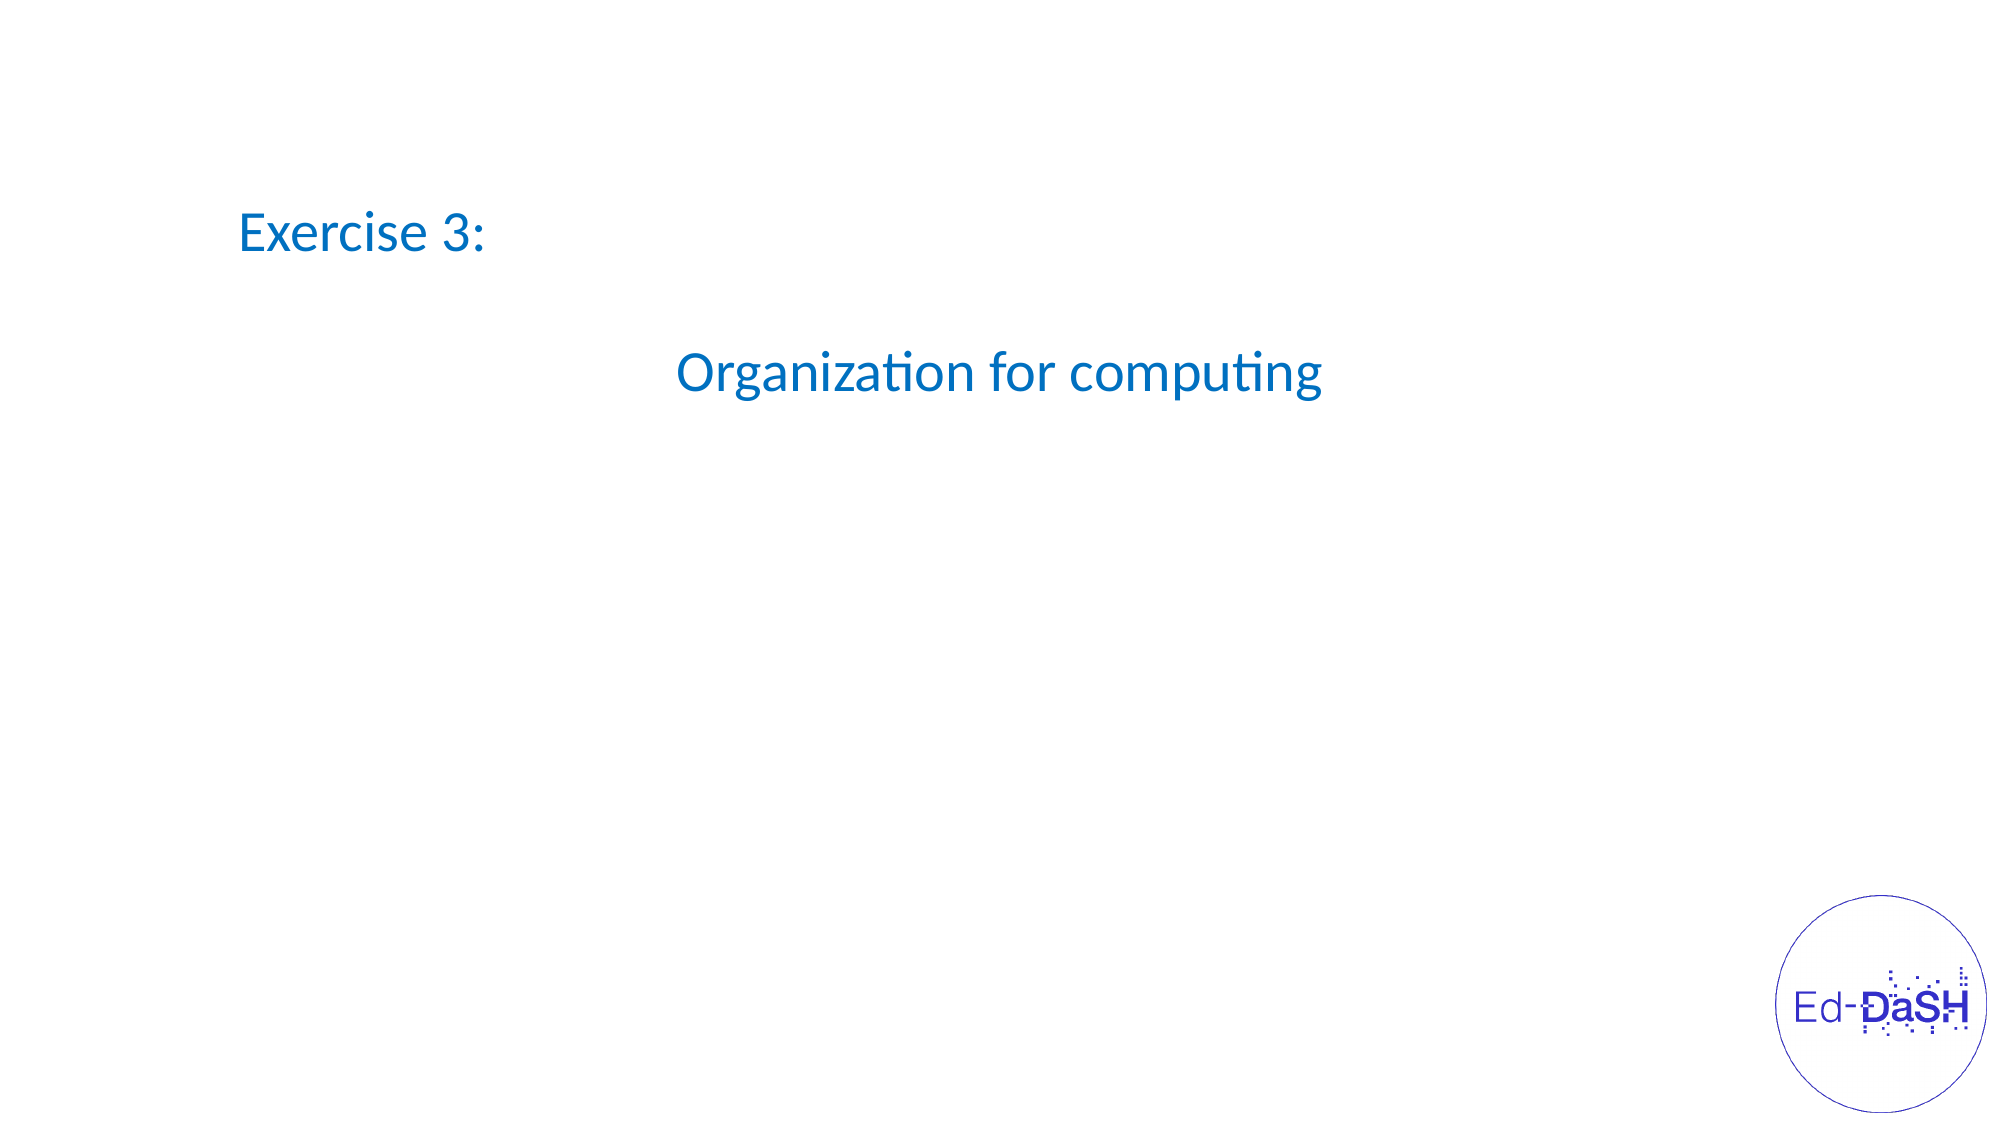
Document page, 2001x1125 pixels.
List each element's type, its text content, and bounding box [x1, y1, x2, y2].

text_box Exercise 3: Organization for computing [223, 185, 1777, 410]
picture [1774, 895, 1987, 1113]
